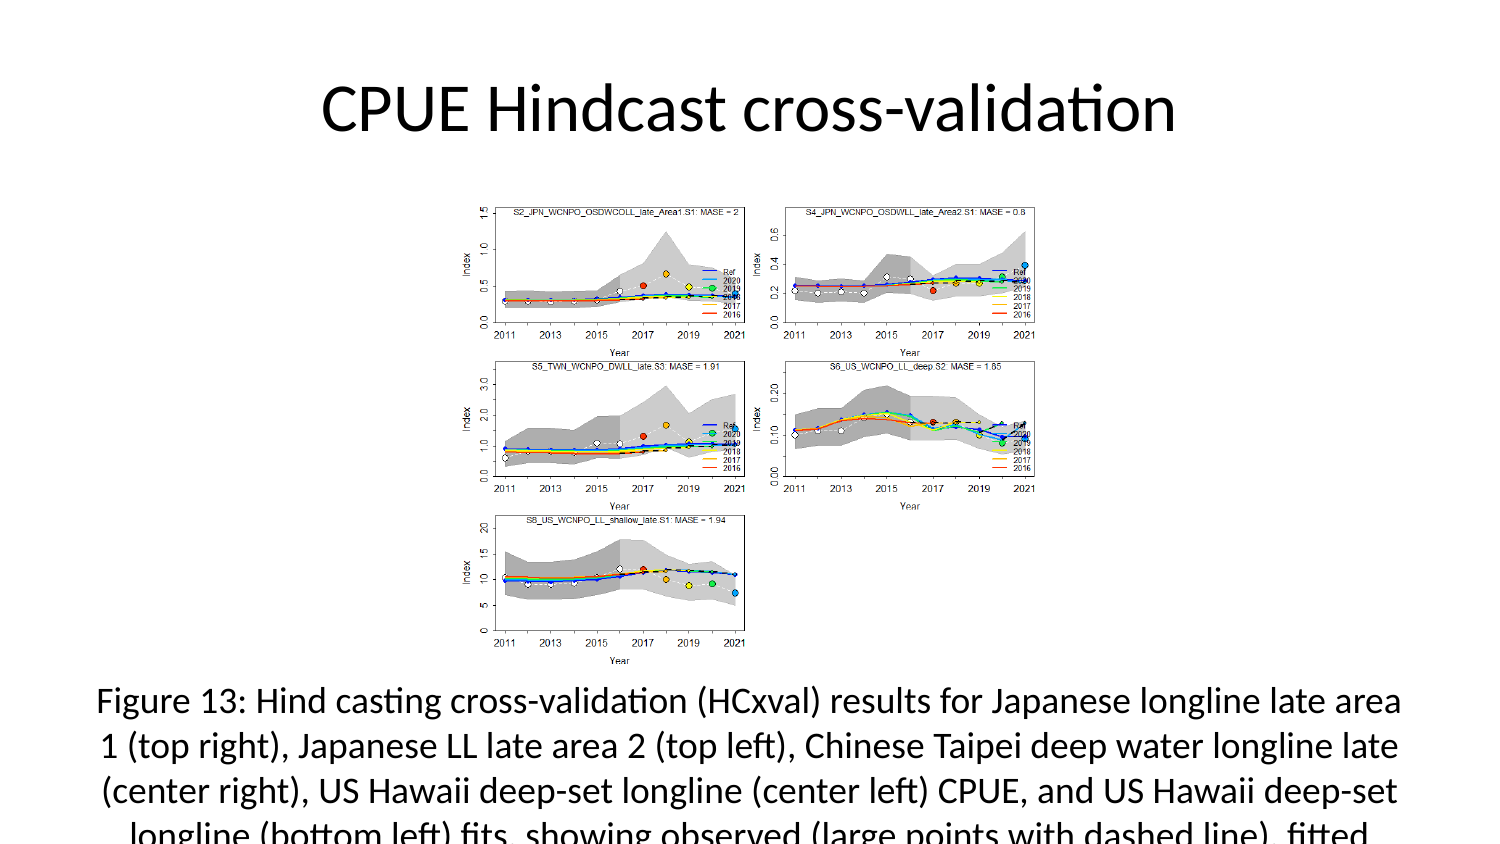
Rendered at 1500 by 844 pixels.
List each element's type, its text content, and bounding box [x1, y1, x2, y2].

picture [453, 195, 1047, 669]
title CPUE Hindcast cross-validation [75, 33, 1425, 175]
text_box Figure 13: Hind casting cross-validation (HCxval) results for Japanese longline late area 1 (top right), Japanese LL late area 2 (top left), Chinese Taipei deep water longline late (center right), US Hawaii deep-set longline (center left) CPUE, and US Hawaii deep-set longline (bottom left) fits, showing observed (large points with dashed line), fitted (solid lines), and one-year-ahead forecast values (small terminal points) in the old growth model. The observations used for cross-validation are highlighted as color-coded solid circles with associated 95% confidence intervals (light-grey shading). The model reference year refers to the endpoint of each one-year-ahead forecast and the corresponding observation. The mean absolute scaled error (MASE) score associated with each CPUE time series is denoted in each panel. [74, 668, 1425, 753]
